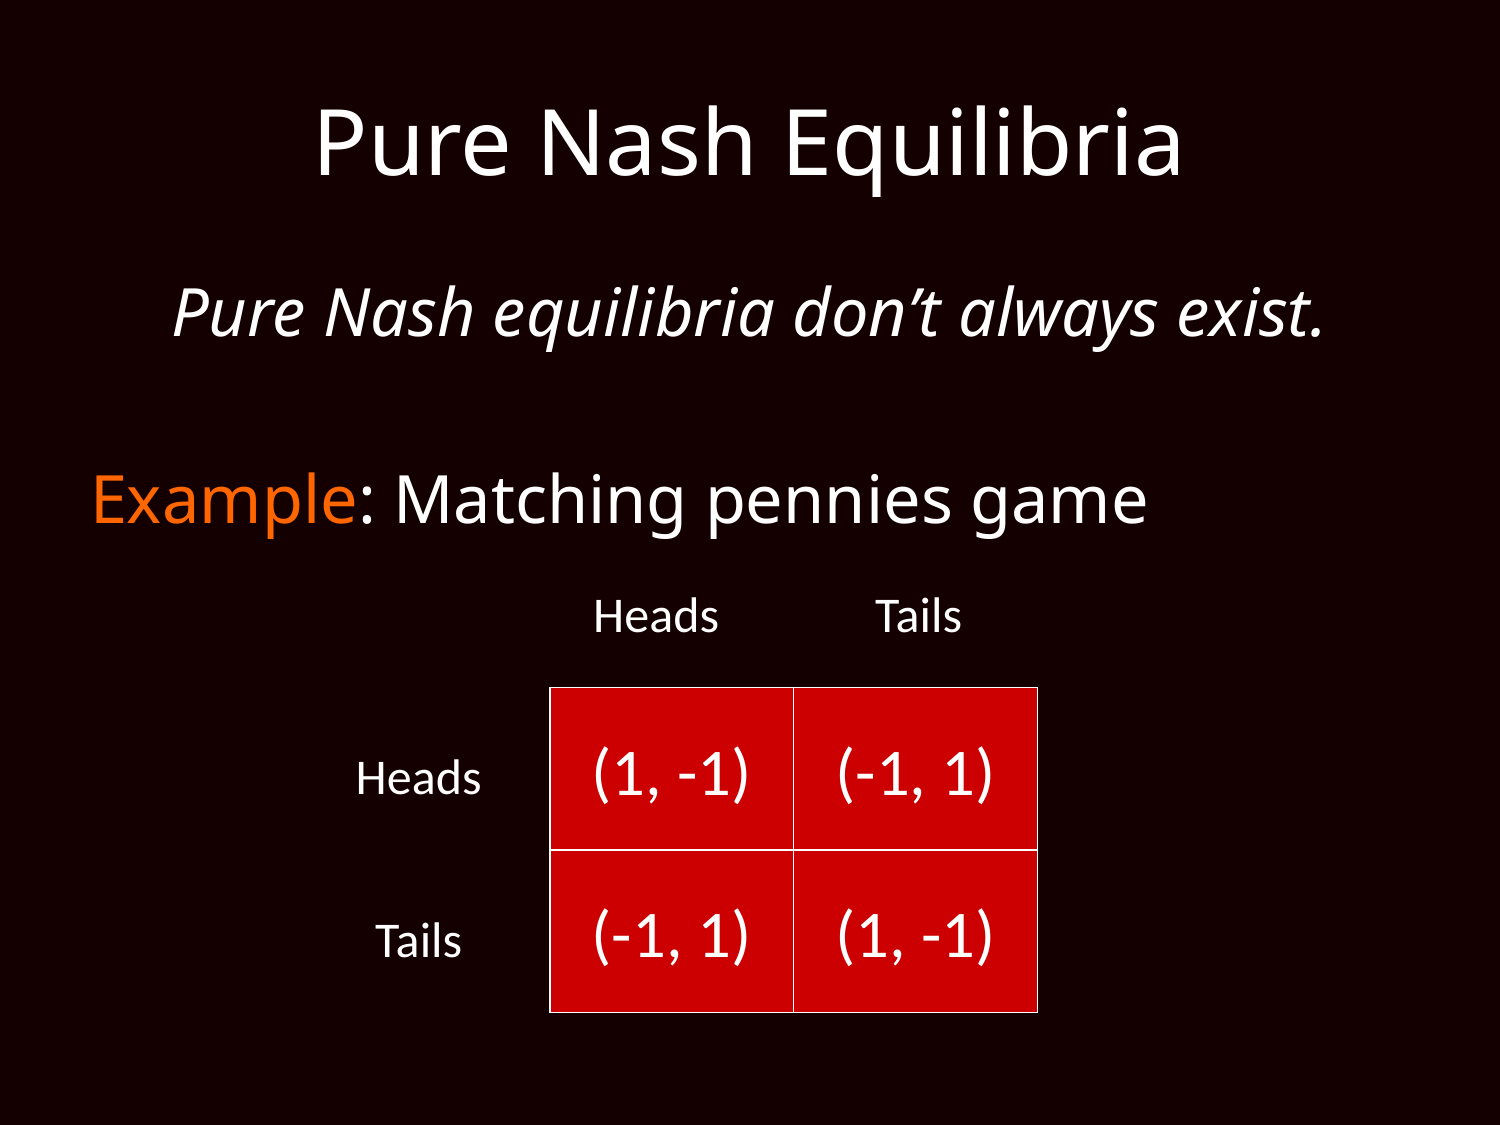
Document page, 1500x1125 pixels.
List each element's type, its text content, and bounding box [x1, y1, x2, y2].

title Pure Nash Equilibria [75, 45, 1425, 233]
text_box Heads [299, 737, 538, 813]
list Pure Nash equilibria don’t always exist. Example: Matching pennies game [75, 262, 1425, 1005]
text_box Tails [299, 899, 538, 975]
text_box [549, 687, 1038, 1013]
text_box Heads [537, 574, 775, 650]
text_box Tails [799, 574, 1038, 650]
